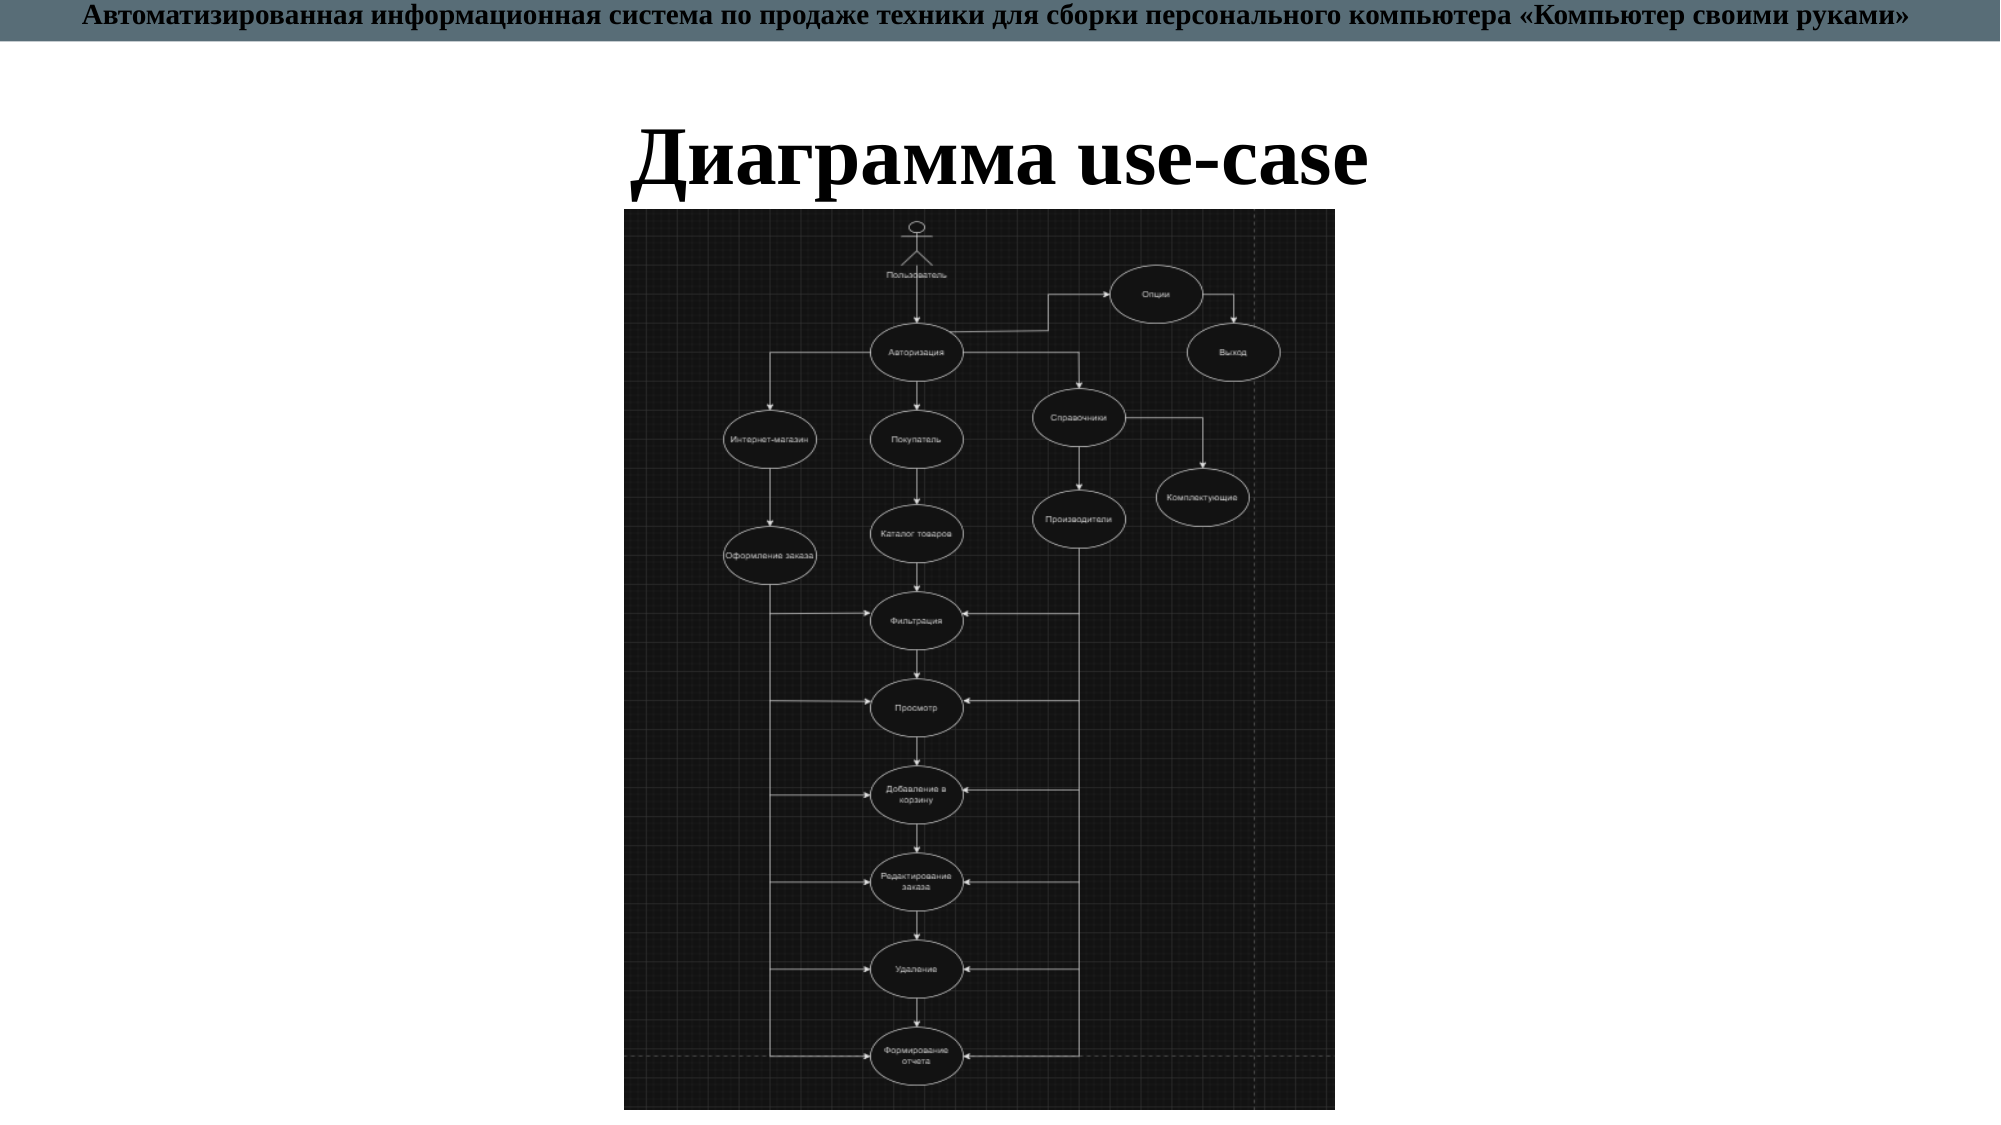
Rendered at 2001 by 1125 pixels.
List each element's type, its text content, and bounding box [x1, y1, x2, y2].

title Диаграмма use-case [281, 92, 1719, 209]
picture [624, 209, 1335, 1110]
text_box Автоматизированная информационная система по продаже техники для сборки персонального компьютера «Компьютер своими руками» [0, 0, 2000, 42]
